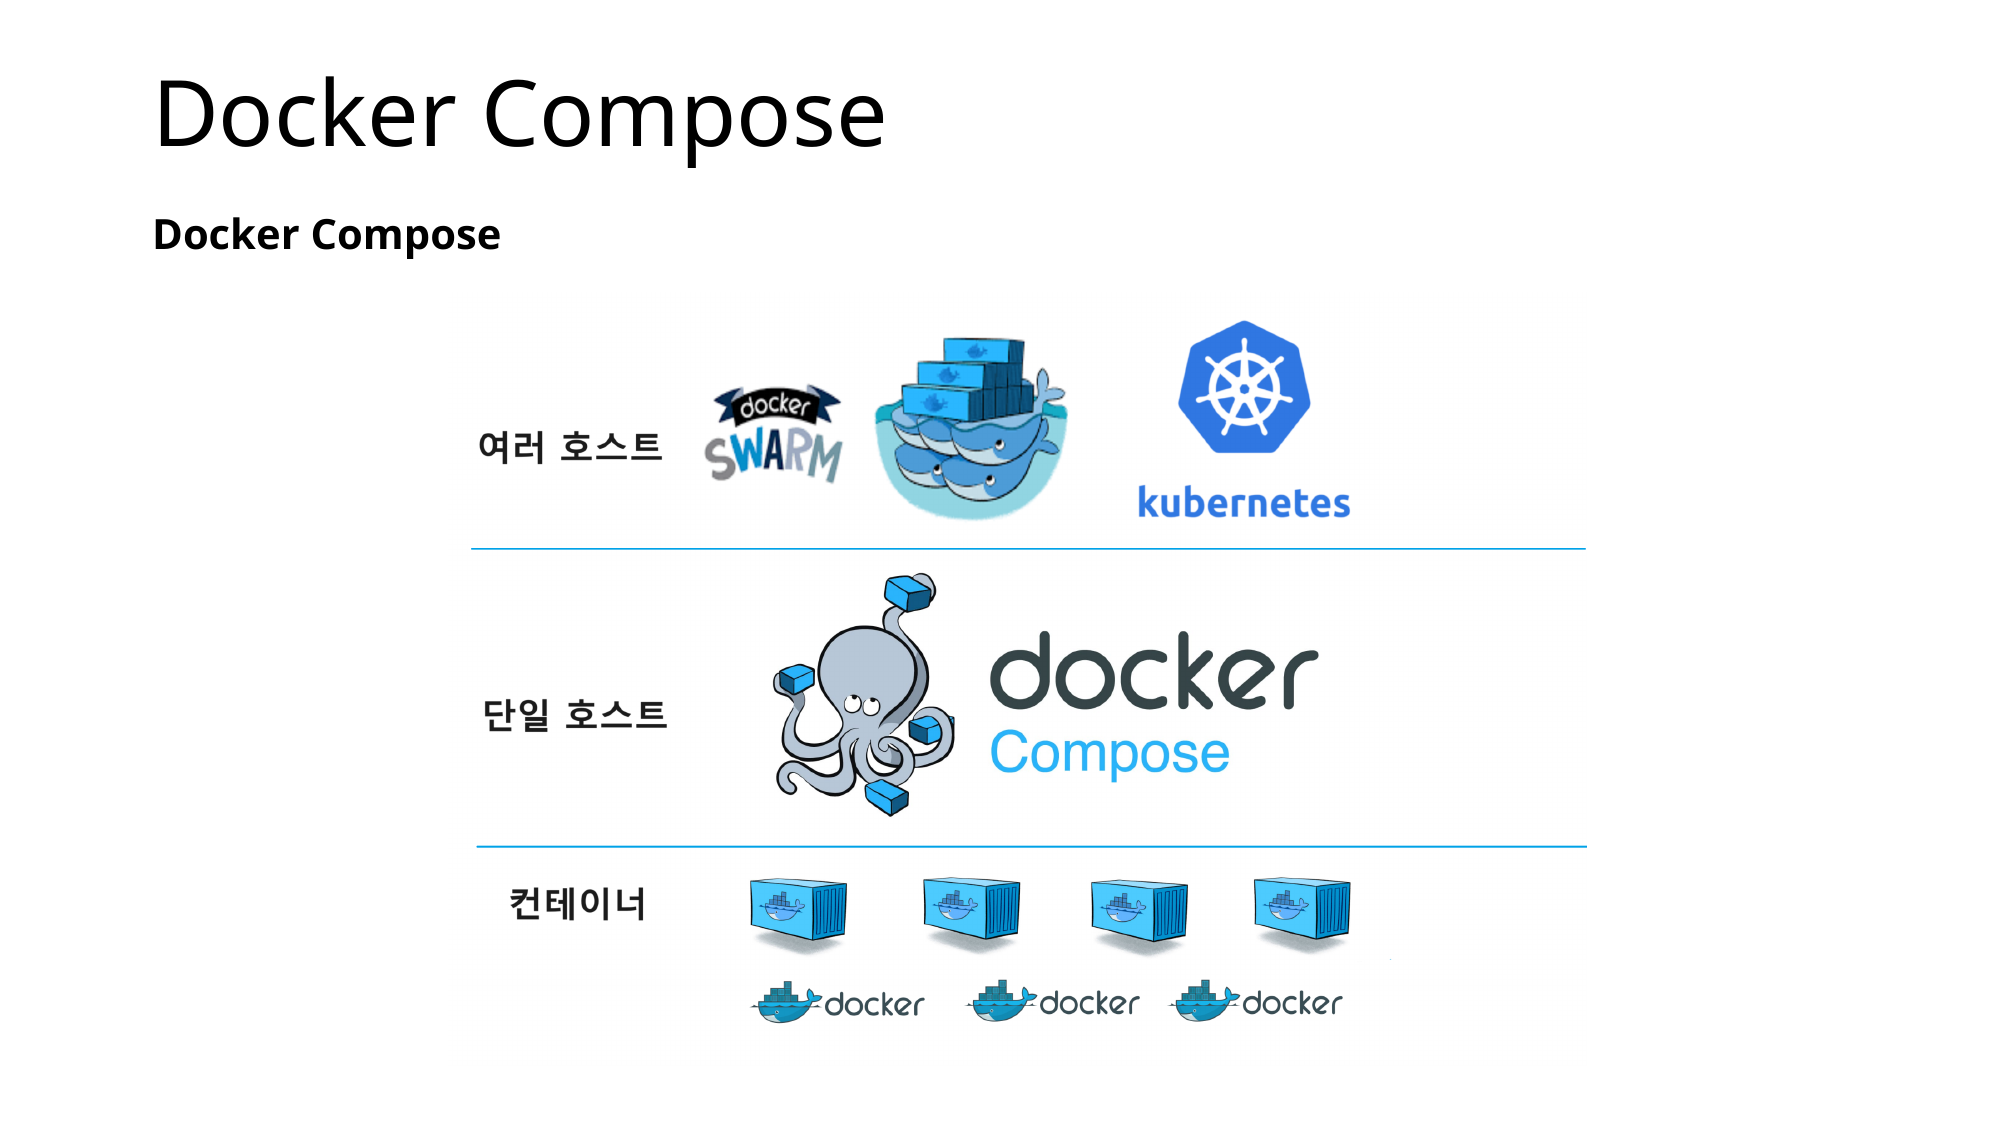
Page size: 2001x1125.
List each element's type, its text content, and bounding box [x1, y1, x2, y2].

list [447, 292, 1588, 1066]
text_box Docker Compose [137, 59, 1897, 201]
text_box Docker Compose [137, 201, 1302, 266]
